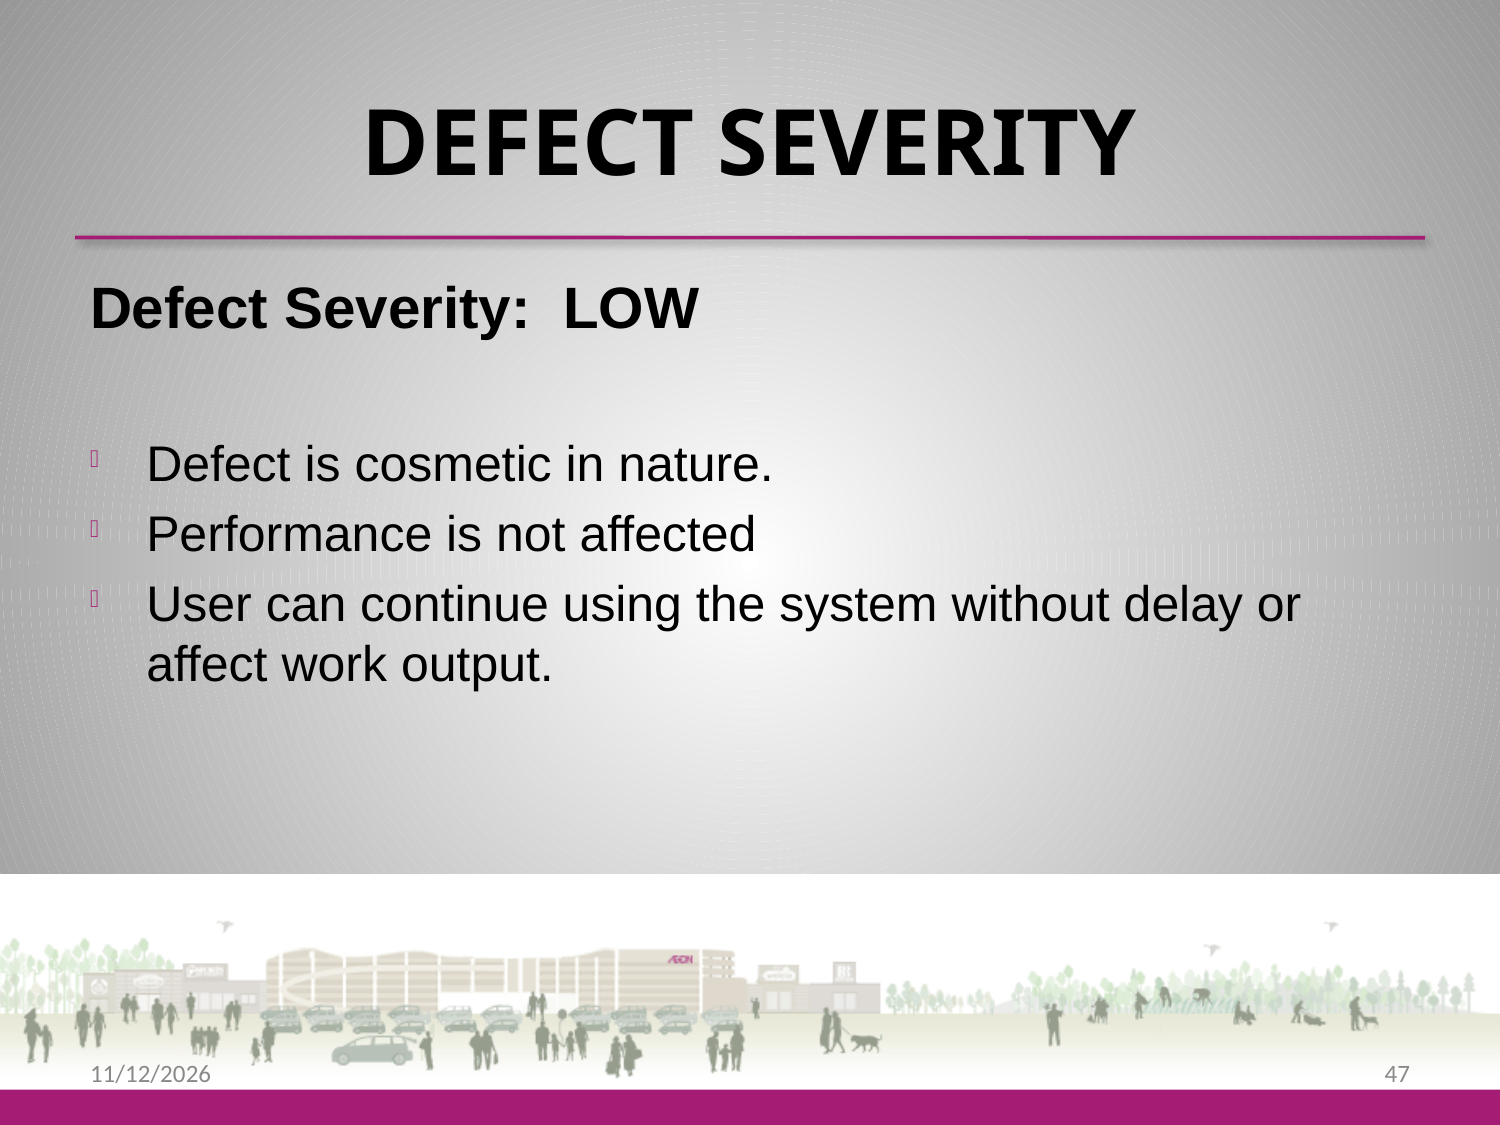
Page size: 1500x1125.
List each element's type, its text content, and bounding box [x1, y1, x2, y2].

slide_number 47 [1074, 1042, 1425, 1103]
title DEFECT SEVERITY [74, 44, 1426, 233]
picture [0, 874, 1500, 1089]
list Defect Severity: LOW Defect is cosmetic in nature. Performance is not affected User can continue using the system without delay or affect work output. [74, 262, 1426, 1006]
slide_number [75, 1042, 425, 1103]
footer [512, 1042, 988, 1103]
